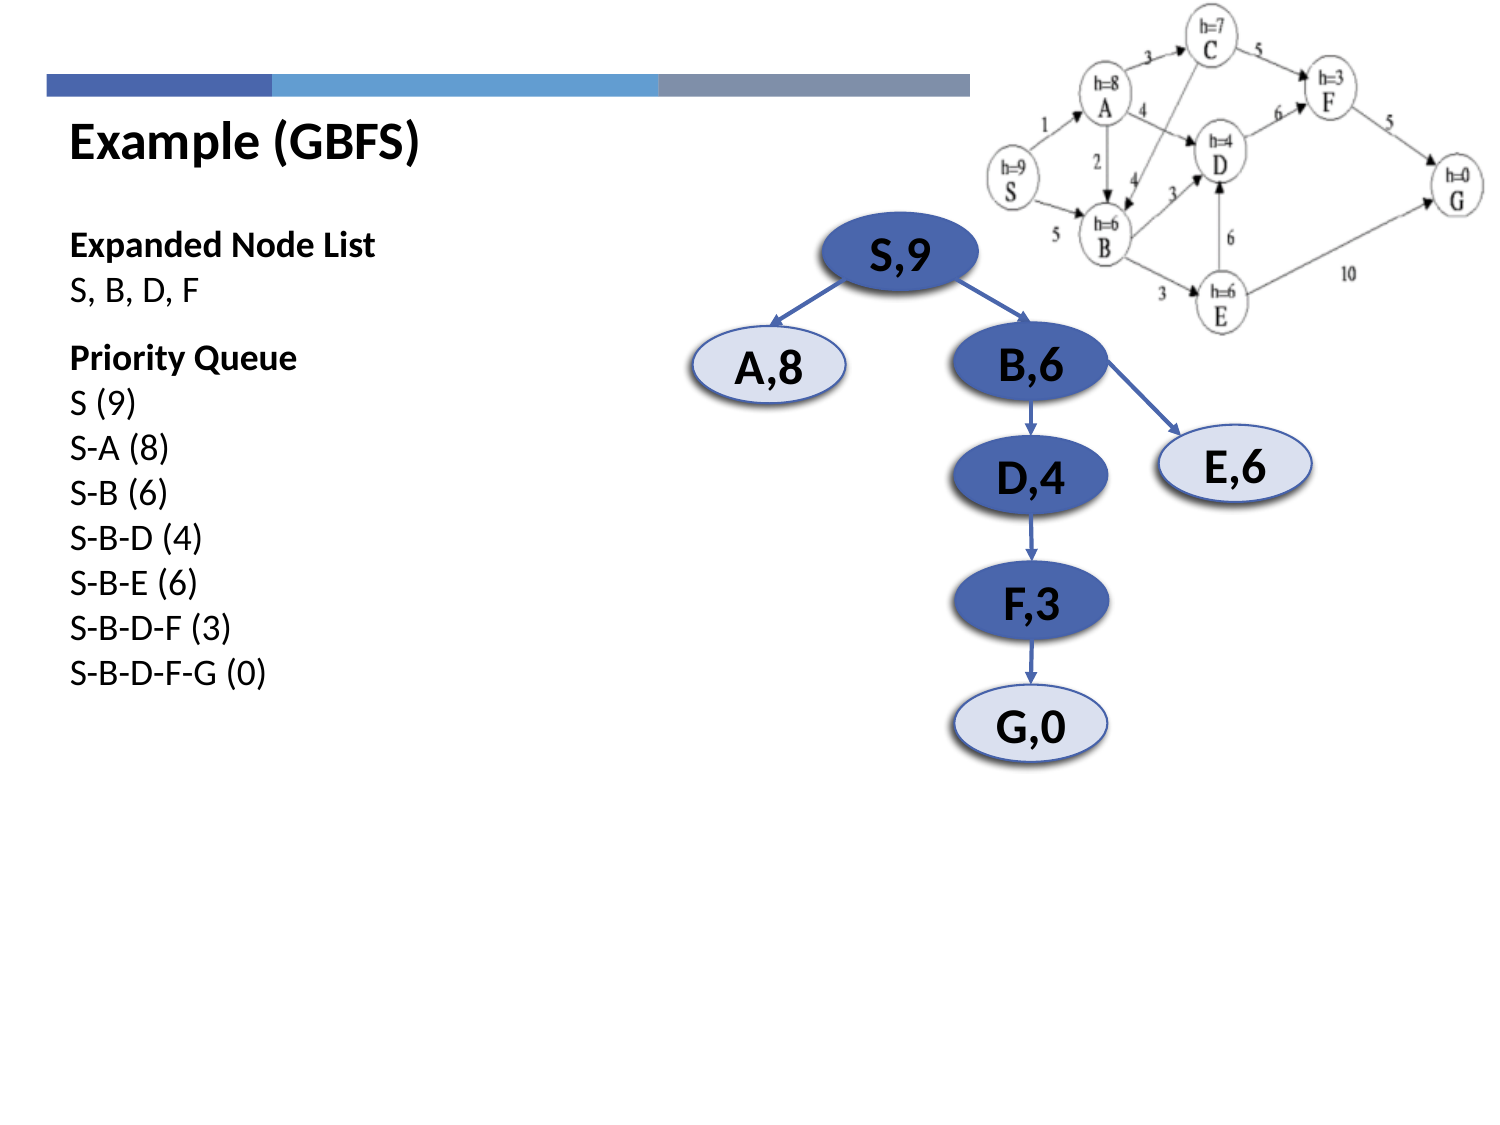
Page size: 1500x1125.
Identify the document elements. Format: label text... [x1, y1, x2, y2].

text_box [954, 278, 1032, 323]
text_box Example (GBFS) [54, 97, 586, 179]
text_box S,9 [821, 211, 957, 291]
text_box F,3 [954, 560, 1110, 640]
text_box B,6 [953, 348, 1098, 401]
text_box E,6 [1157, 423, 1313, 504]
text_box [768, 278, 847, 327]
text_box A,8 [691, 325, 847, 405]
picture [969, 0, 1500, 354]
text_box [1106, 360, 1182, 437]
text_box D,4 [953, 435, 1109, 515]
text_box G,0 [953, 683, 1109, 763]
text_box Expanded Node List S, B, D, F [54, 212, 459, 318]
